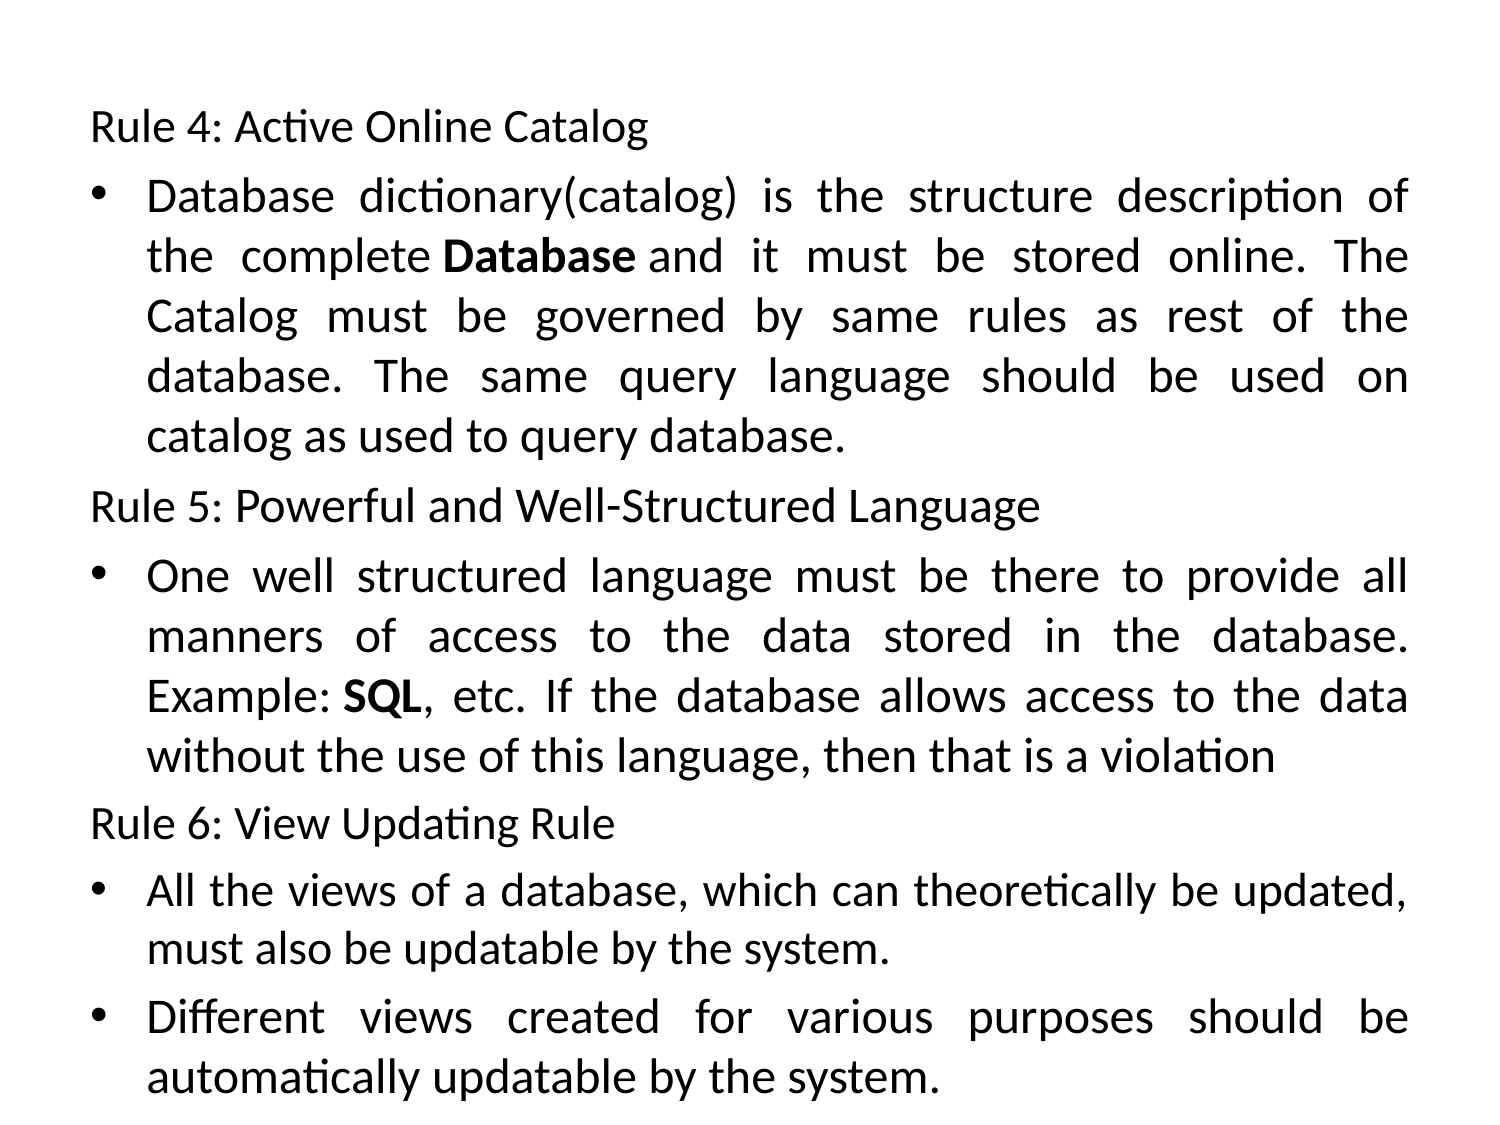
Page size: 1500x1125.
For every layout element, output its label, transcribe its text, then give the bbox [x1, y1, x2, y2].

list Rule 4: Active Online Catalog Database dictionary(catalog) is the structure description of the complete Database and it must be stored online. The Catalog must be governed by same rules as rest of the database. The same query language should be used on catalog as used to query database. Rule 5: Powerful and Well-Structured Language One well structured language must be there to provide all manners of access to the data stored in the database. Example: SQL, etc. If the database allows access to the data without the use of this language, then that is a violation Rule 6: View Updating Rule All the views of a database, which can theoretically be updated, must also be updatable by the system. Different views created for various purposes should be automatically updatable by the system. [75, 87, 1425, 1125]
